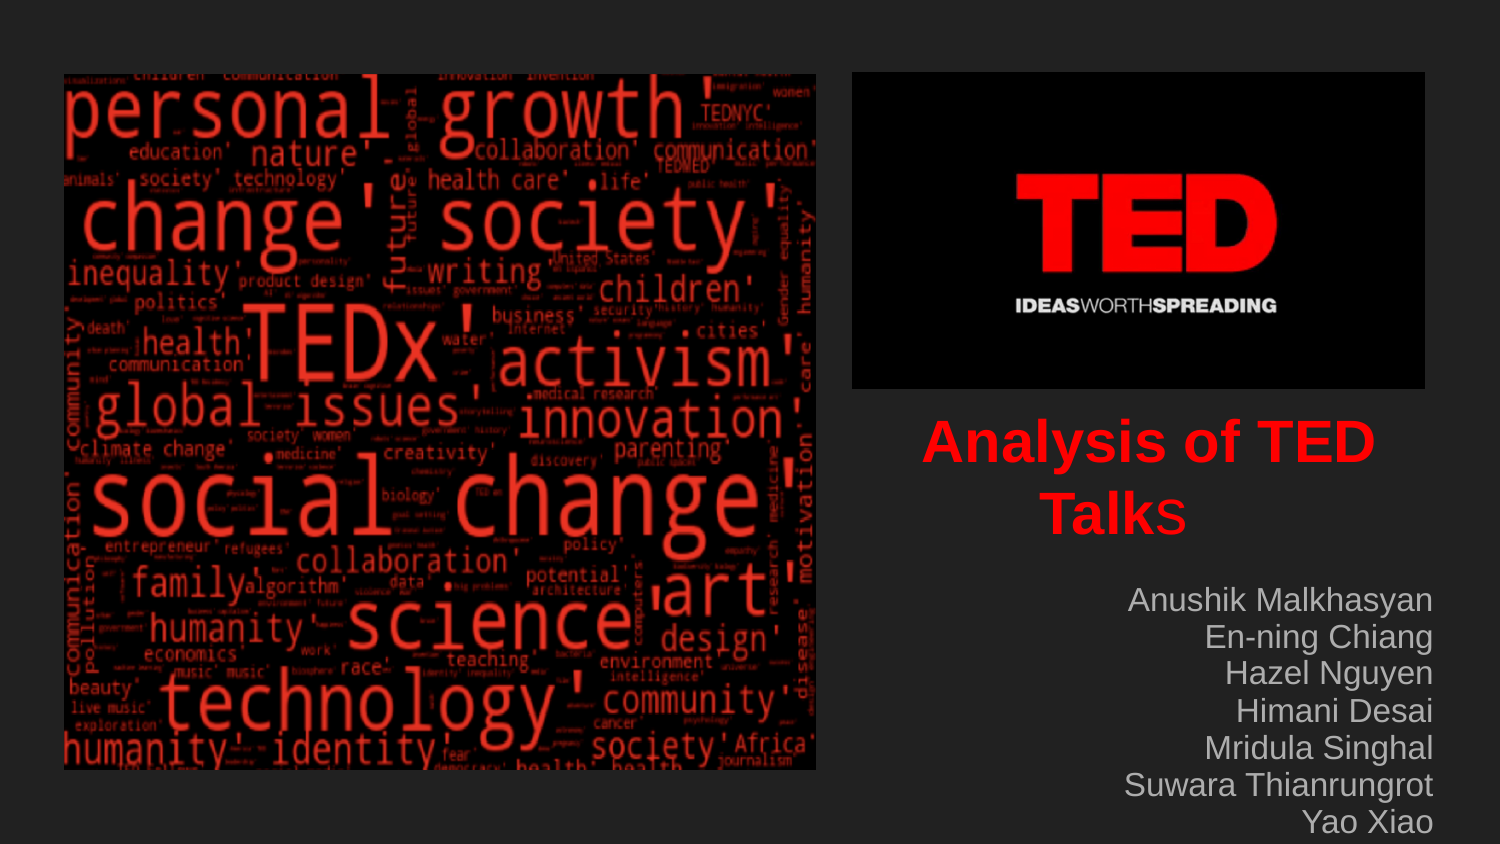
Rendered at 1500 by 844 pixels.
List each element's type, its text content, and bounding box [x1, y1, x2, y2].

title Analysis of TED Talks Anushik Malkhasyan En-ning Chiang Hazel Nguyen Himani Desai Mridula Singhal Suwara Thianrungrot Yao Xiao [778, 388, 1449, 844]
picture [64, 74, 816, 770]
picture [852, 71, 1425, 389]
